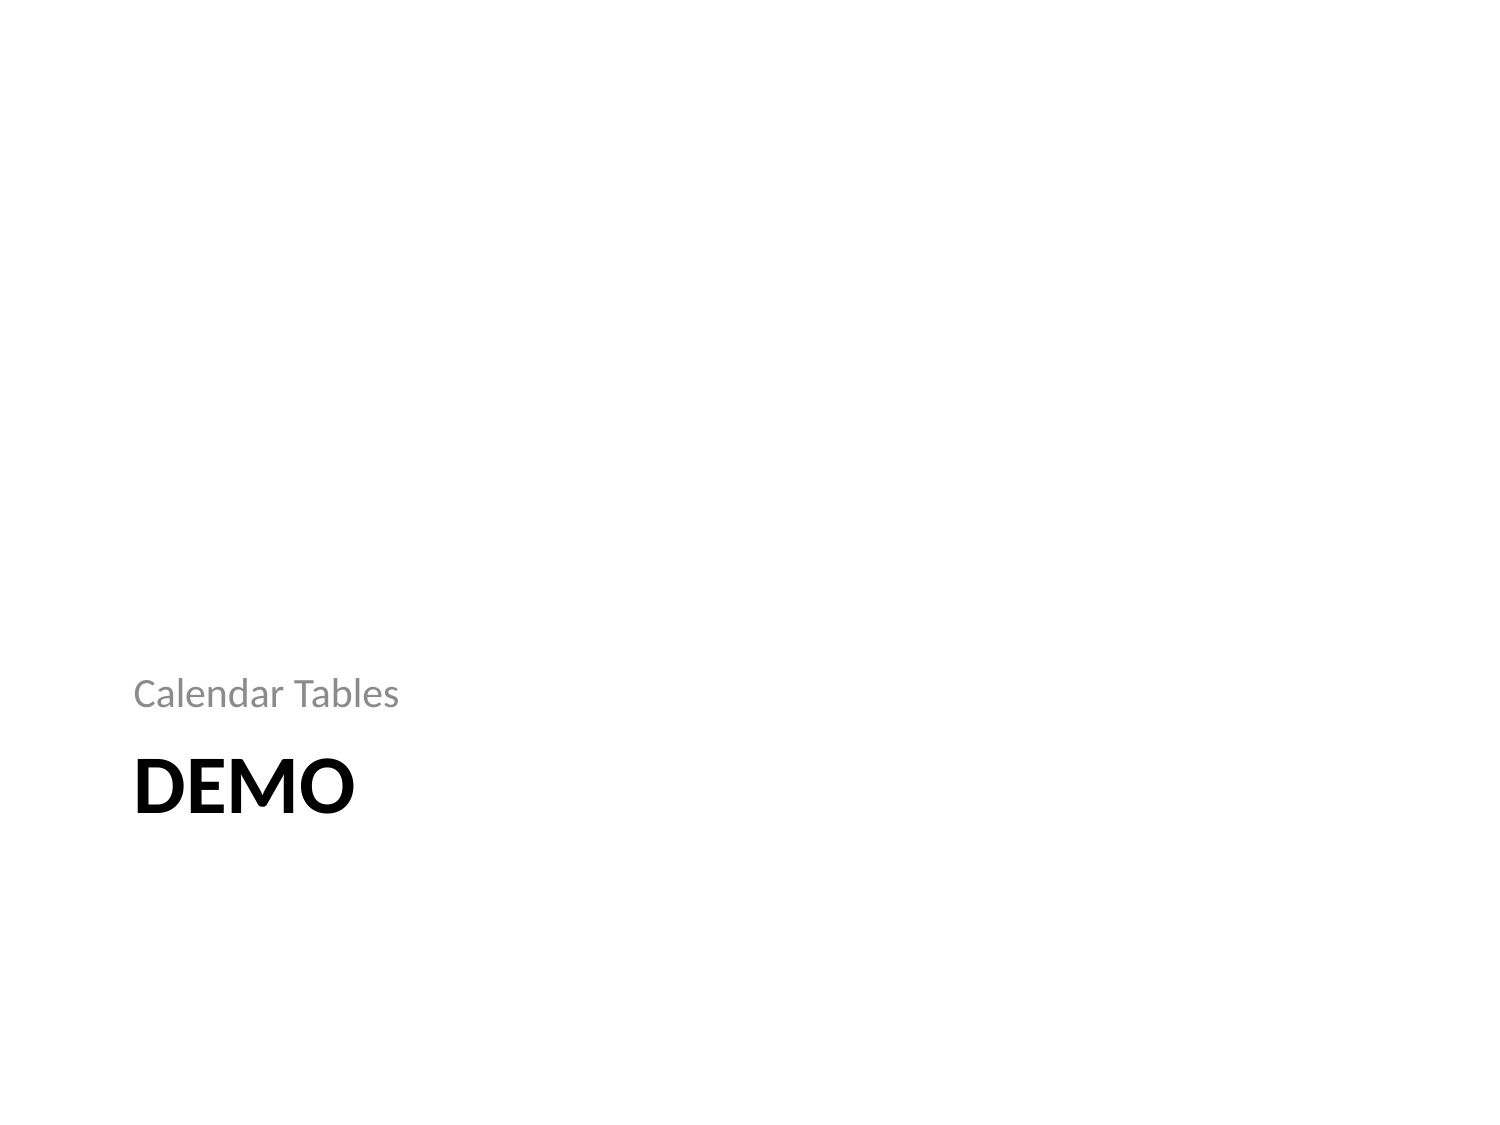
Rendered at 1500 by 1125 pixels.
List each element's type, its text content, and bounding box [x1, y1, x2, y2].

title Demo [118, 723, 1394, 947]
list Calendar Tables [118, 476, 1394, 723]
